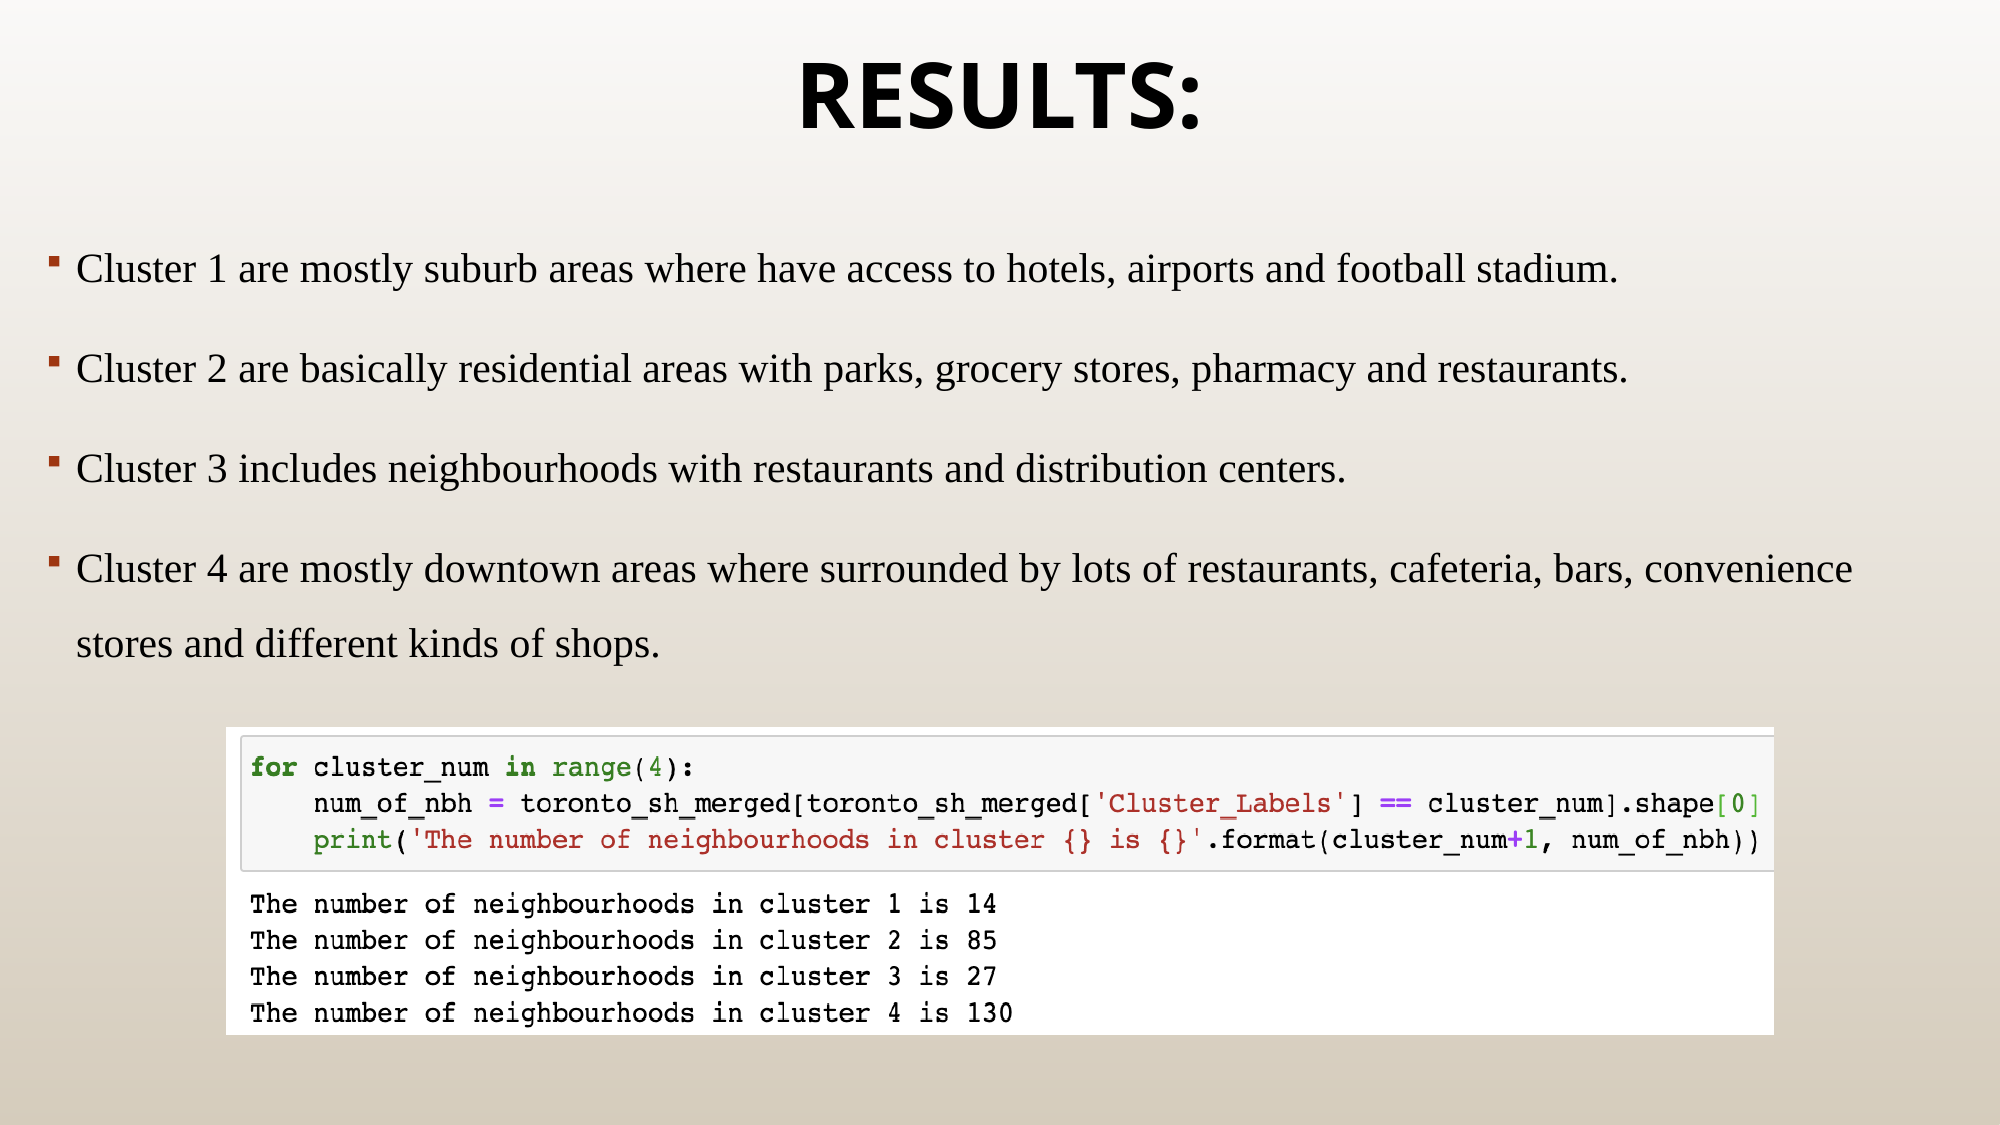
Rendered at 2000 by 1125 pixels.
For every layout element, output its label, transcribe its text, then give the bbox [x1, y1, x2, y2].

title Results: [31, 42, 1969, 157]
list Cluster 1 are mostly suburb areas where have access to hotels, airports and football stadium. Cluster 2 are basically residential areas with parks, grocery stores, pharmacy and restaurants. Cluster 3 includes neighbourhoods with restaurants and distribution centers. Cluster 4 are mostly downtown areas where surrounded by lots of restaurants, cafeteria, bars, convenience stores and different kinds of shops. [31, 208, 1969, 1094]
picture [226, 727, 1774, 1035]
